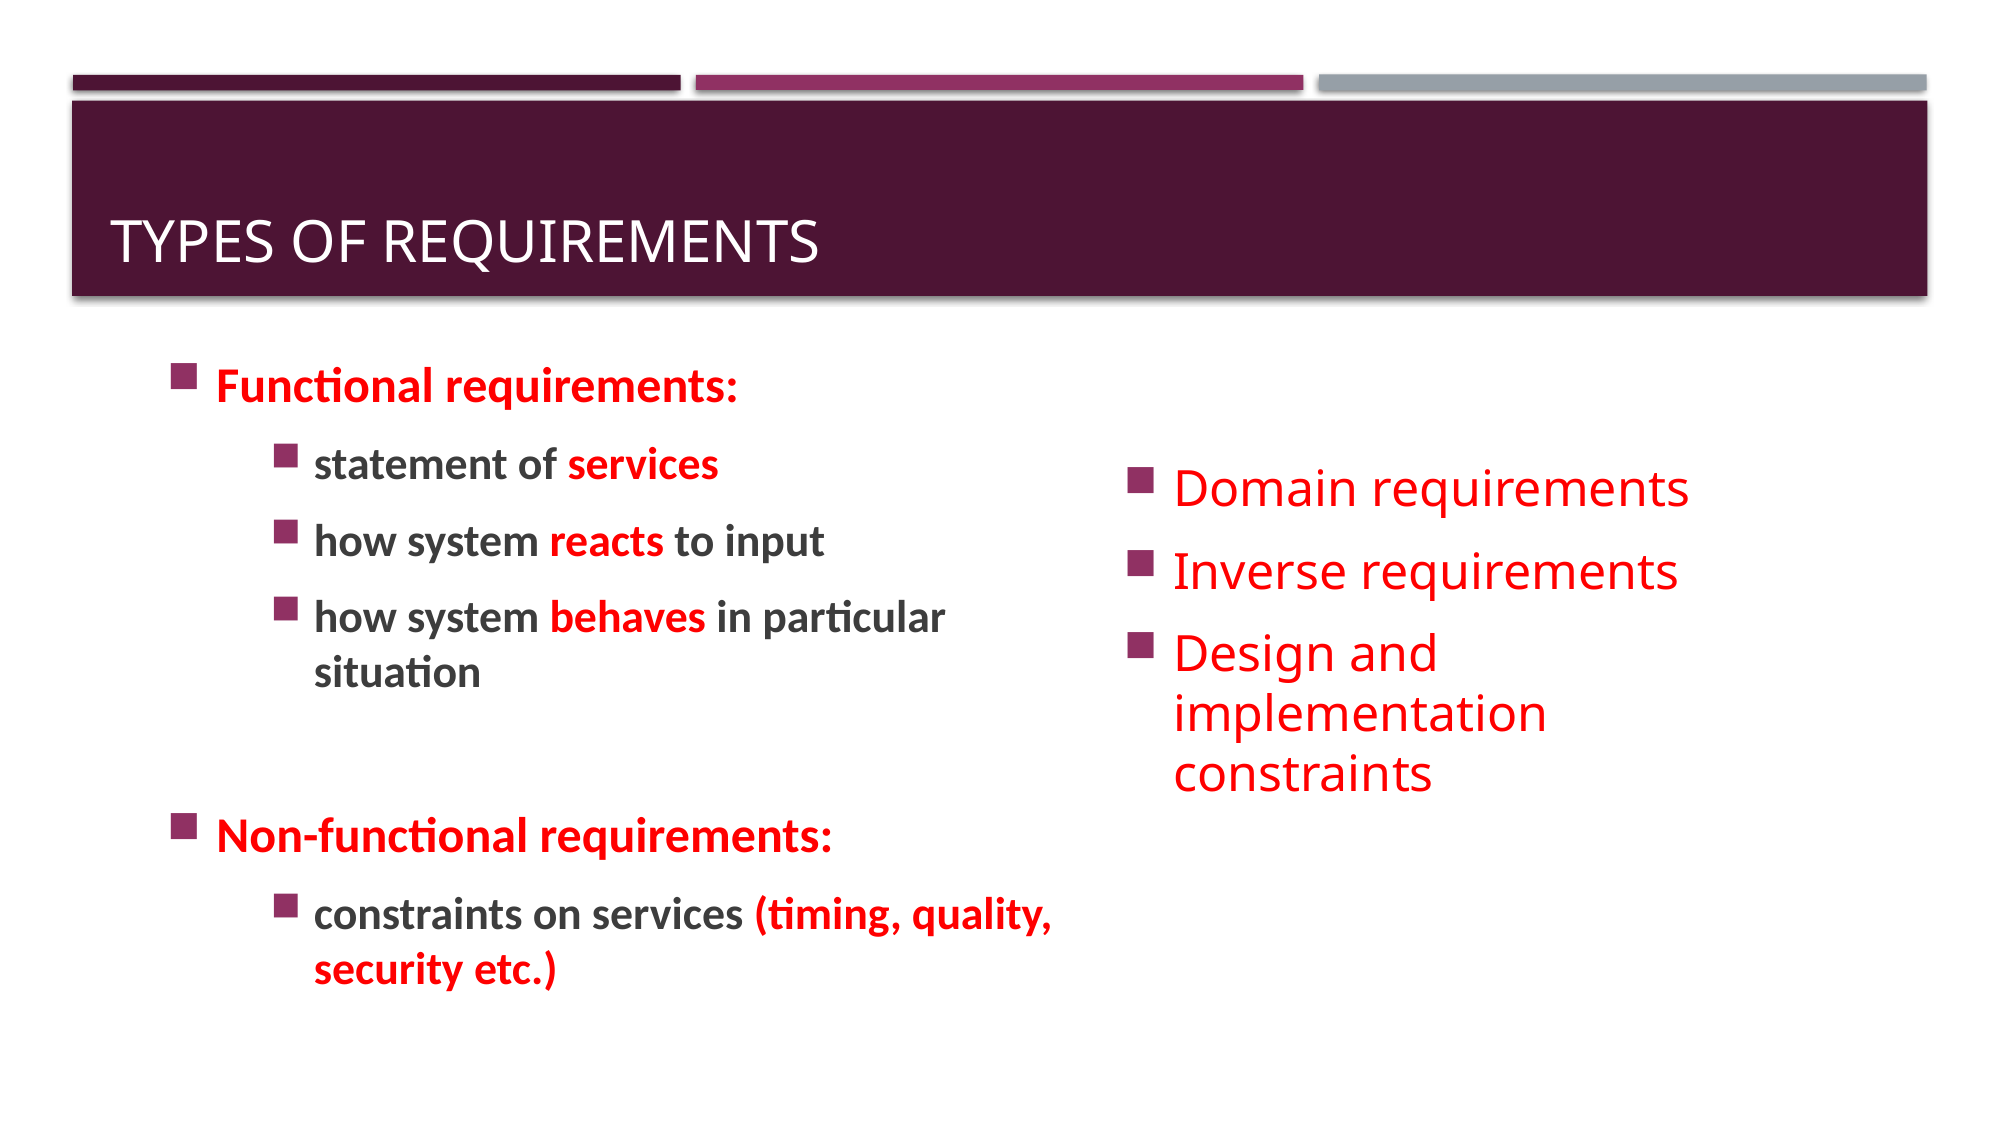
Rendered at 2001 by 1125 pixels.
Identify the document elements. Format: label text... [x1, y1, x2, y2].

title Types of Requirements [95, 115, 1905, 282]
list Functional requirements: statement of services how system reacts to input how system behaves in particular situation Non-functional requirements: constraints on services (timing, quality, security etc.) [151, 326, 1068, 1102]
text_box Domain requirements Inverse requirements Design and implementation constraints [1107, 364, 1836, 894]
